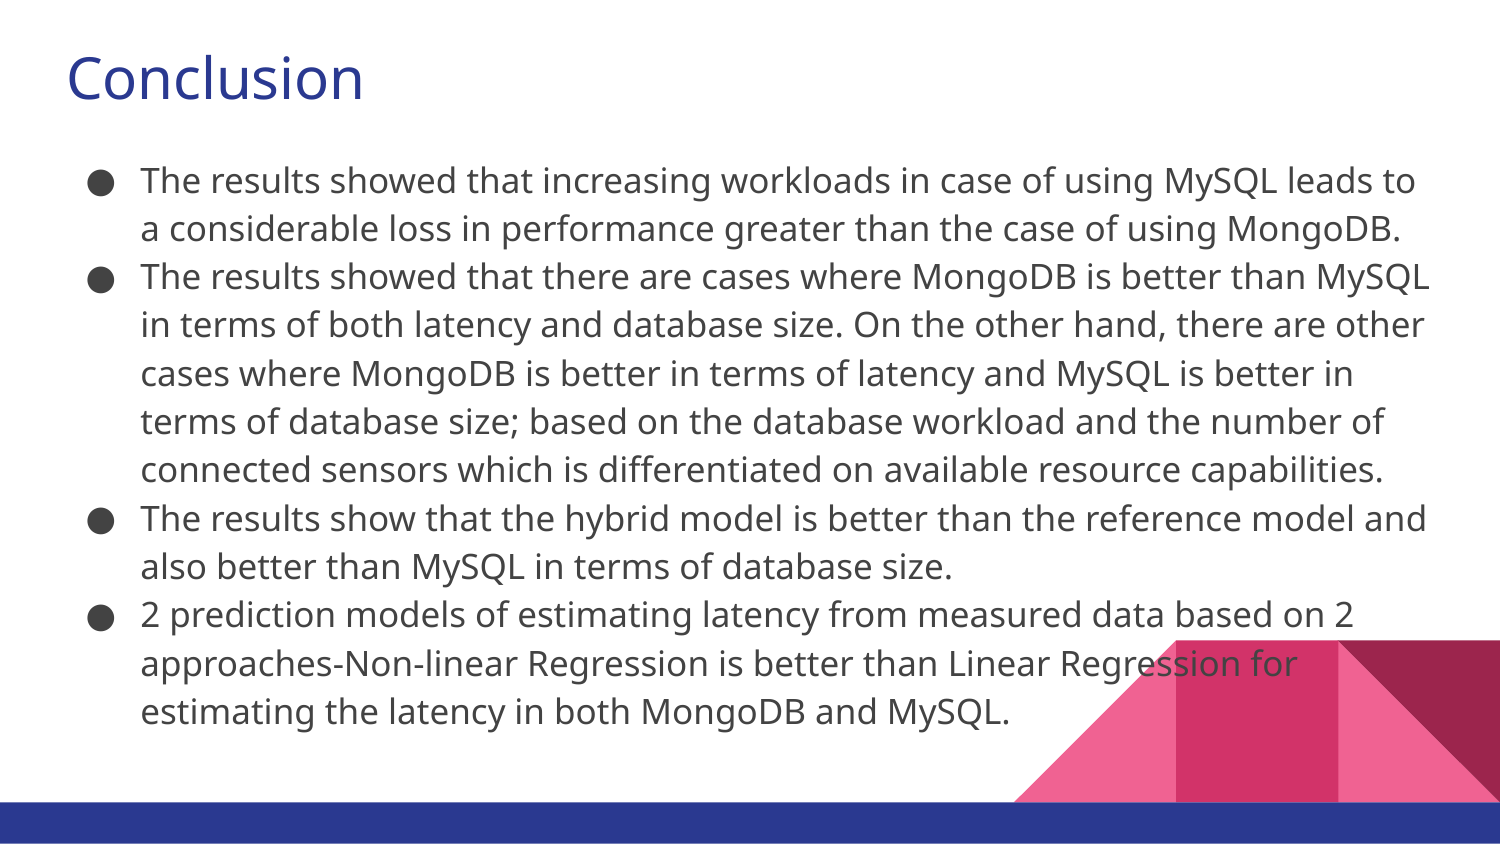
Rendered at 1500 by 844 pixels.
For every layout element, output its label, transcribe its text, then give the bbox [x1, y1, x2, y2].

list The results showed that increasing workloads in case of using MySQL leads to a considerable loss in performance greater than the case of using MongoDB. The results showed that there are cases where MongoDB is better than MySQL in terms of both latency and database size. On the other hand, there are other cases where MongoDB is better in terms of latency and MySQL is better in terms of database size; based on the database workload and the number of connected sensors which is differentiated on available resource capabilities. The results show that the hybrid model is better than the reference model and also better than MySQL in terms of database size. 2 prediction models of estimating latency from measured data based on 2 approaches-Non-linear Regression is better than Linear Regression for estimating the latency in both MongoDB and MySQL. [51, 136, 1449, 763]
title Conclusion [51, 26, 1449, 127]
